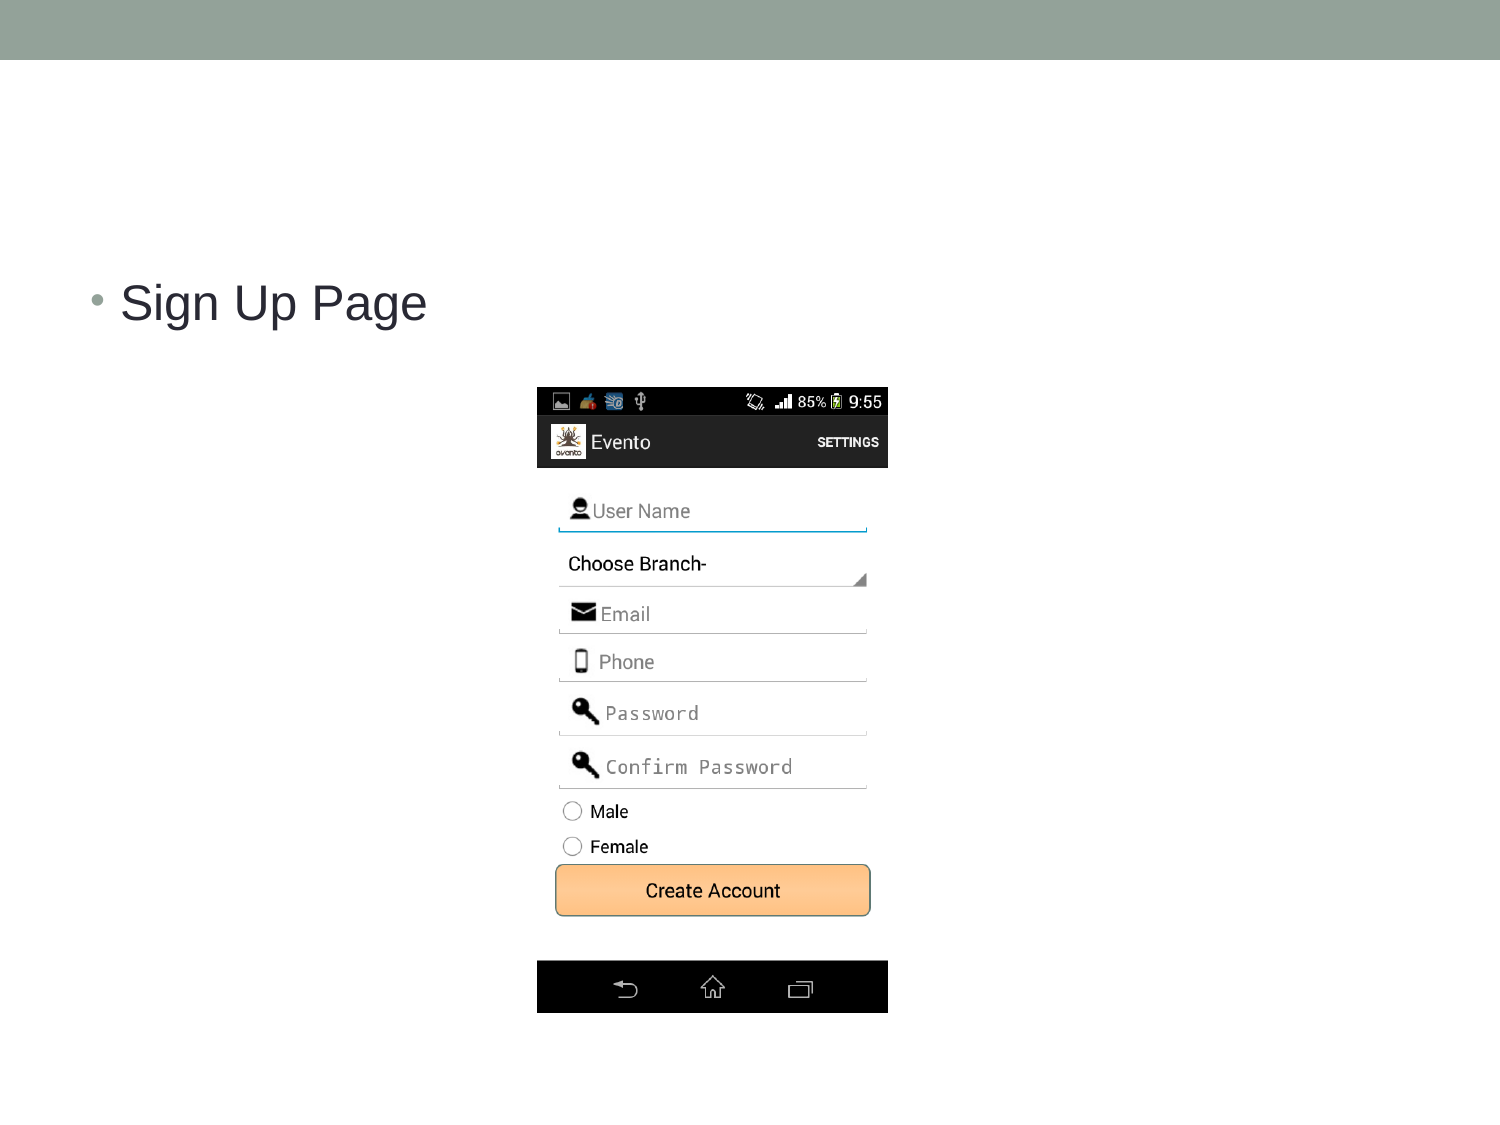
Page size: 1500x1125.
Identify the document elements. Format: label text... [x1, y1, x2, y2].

picture [537, 387, 888, 1013]
list Sign Up Page [75, 262, 1425, 1063]
